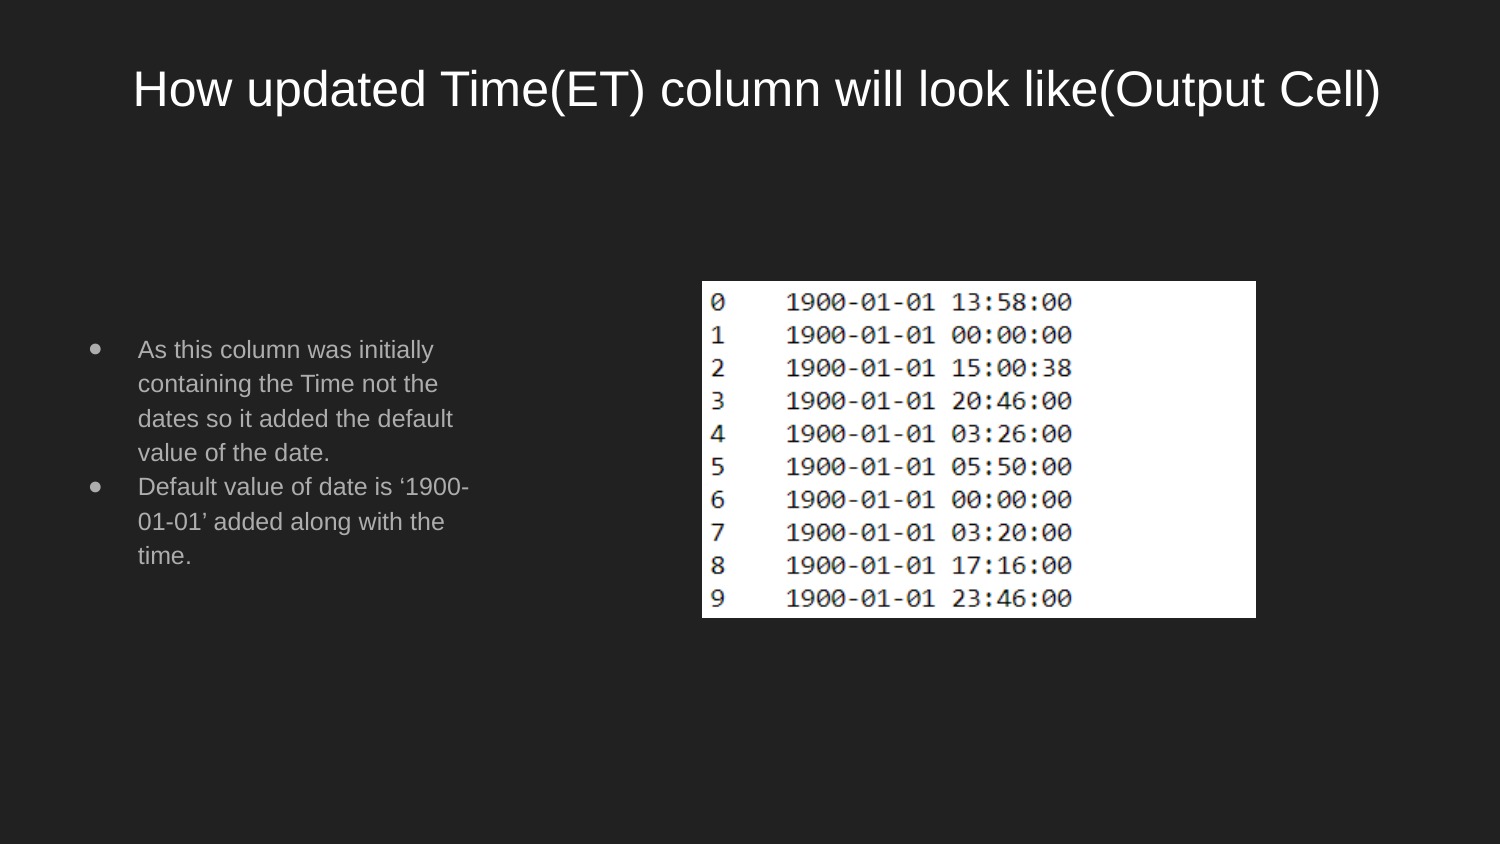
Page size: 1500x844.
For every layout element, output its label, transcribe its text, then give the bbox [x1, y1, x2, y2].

list As this column was initially containing the Time not the dates so it added the default value of the date. Default value of date is ‘1900-01-01’ added along with the time. [47, 313, 509, 628]
picture [702, 281, 1257, 618]
title How updated Time(ET) column will look like(Output Cell) [59, 20, 1456, 132]
